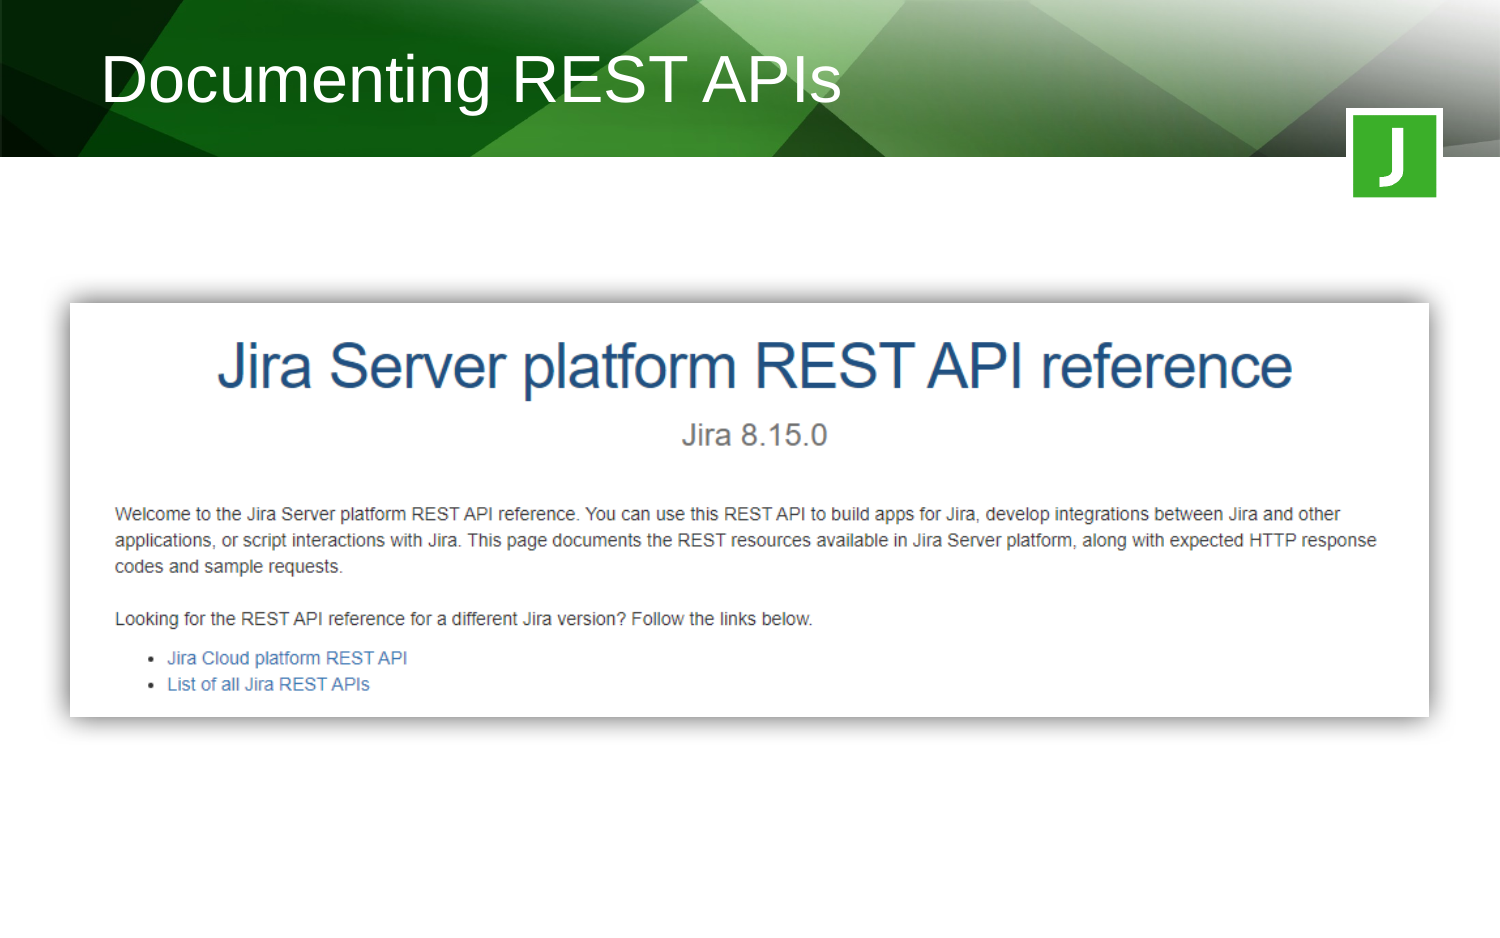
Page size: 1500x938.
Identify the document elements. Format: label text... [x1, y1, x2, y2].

text_box Documenting REST APIs [85, 28, 1284, 124]
picture [0, 0, 1500, 204]
picture [70, 303, 1429, 717]
